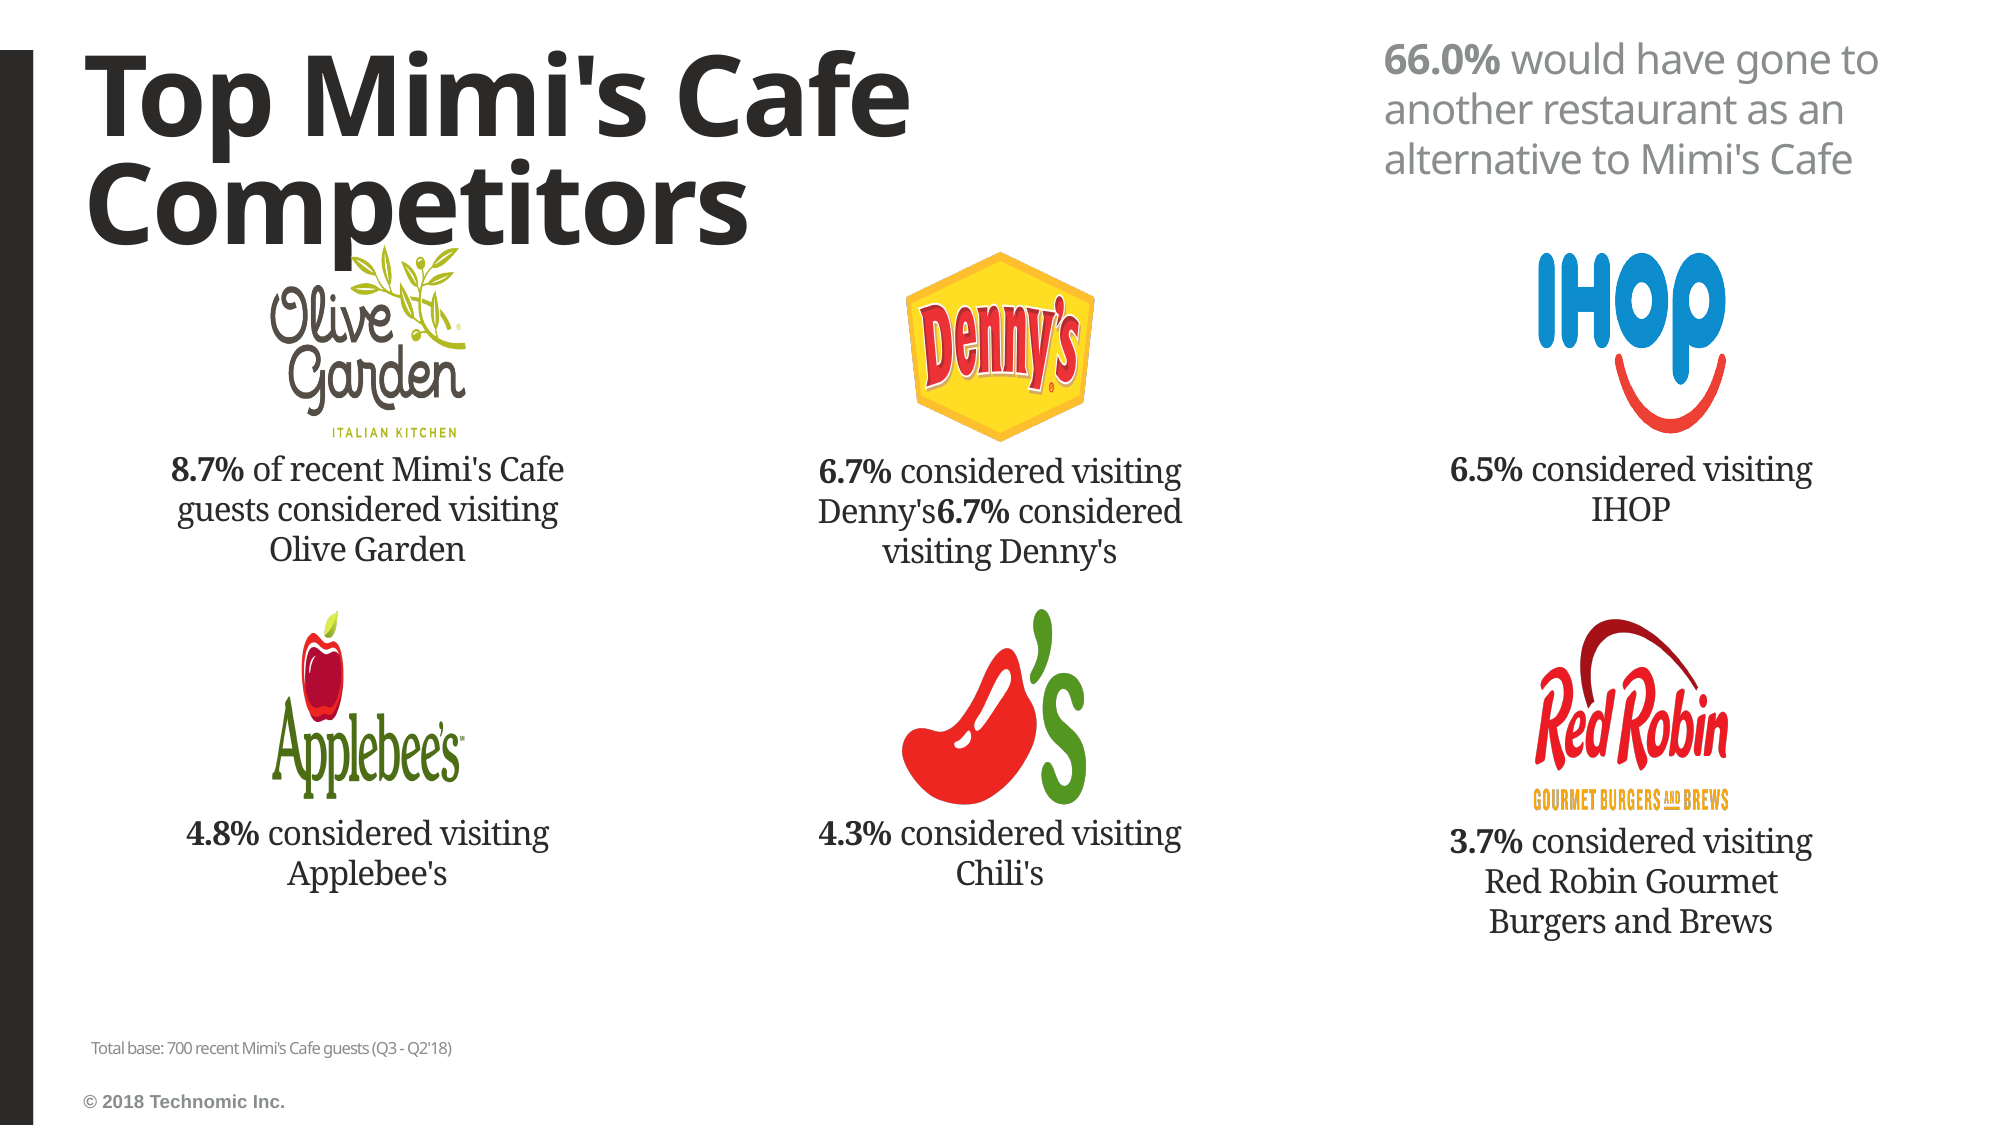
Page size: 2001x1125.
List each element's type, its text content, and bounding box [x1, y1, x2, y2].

picture [269, 243, 466, 440]
list 66.0% would have gone to another restaurant as an alternative to Mimi's Cafe [1384, 32, 1950, 249]
picture [1533, 244, 1729, 440]
list 6.5% considered visiting IHOP [1425, 447, 1838, 598]
list Total base: 700 recent Mimi's Cafe guests (Q3 - Q2'18) [91, 1037, 1867, 1088]
list 3.7% considered visiting Red Robin Gourmet Burgers and Brews [1425, 820, 1838, 971]
picture [269, 607, 466, 803]
list 8.7% of recent Mimi's Cafe guests considered visiting Olive Garden [161, 447, 574, 598]
list 4.8% considered visiting Applebee's [161, 812, 574, 963]
picture [902, 248, 1098, 444]
picture [1533, 617, 1729, 813]
title Top Mimi's Cafe Competitors [83, 50, 1350, 195]
list 4.3% considered visiting Chili's [793, 812, 1207, 963]
picture [902, 609, 1098, 805]
list 6.7% considered visiting Denny's6.7% considered visiting Denny's [793, 450, 1207, 601]
